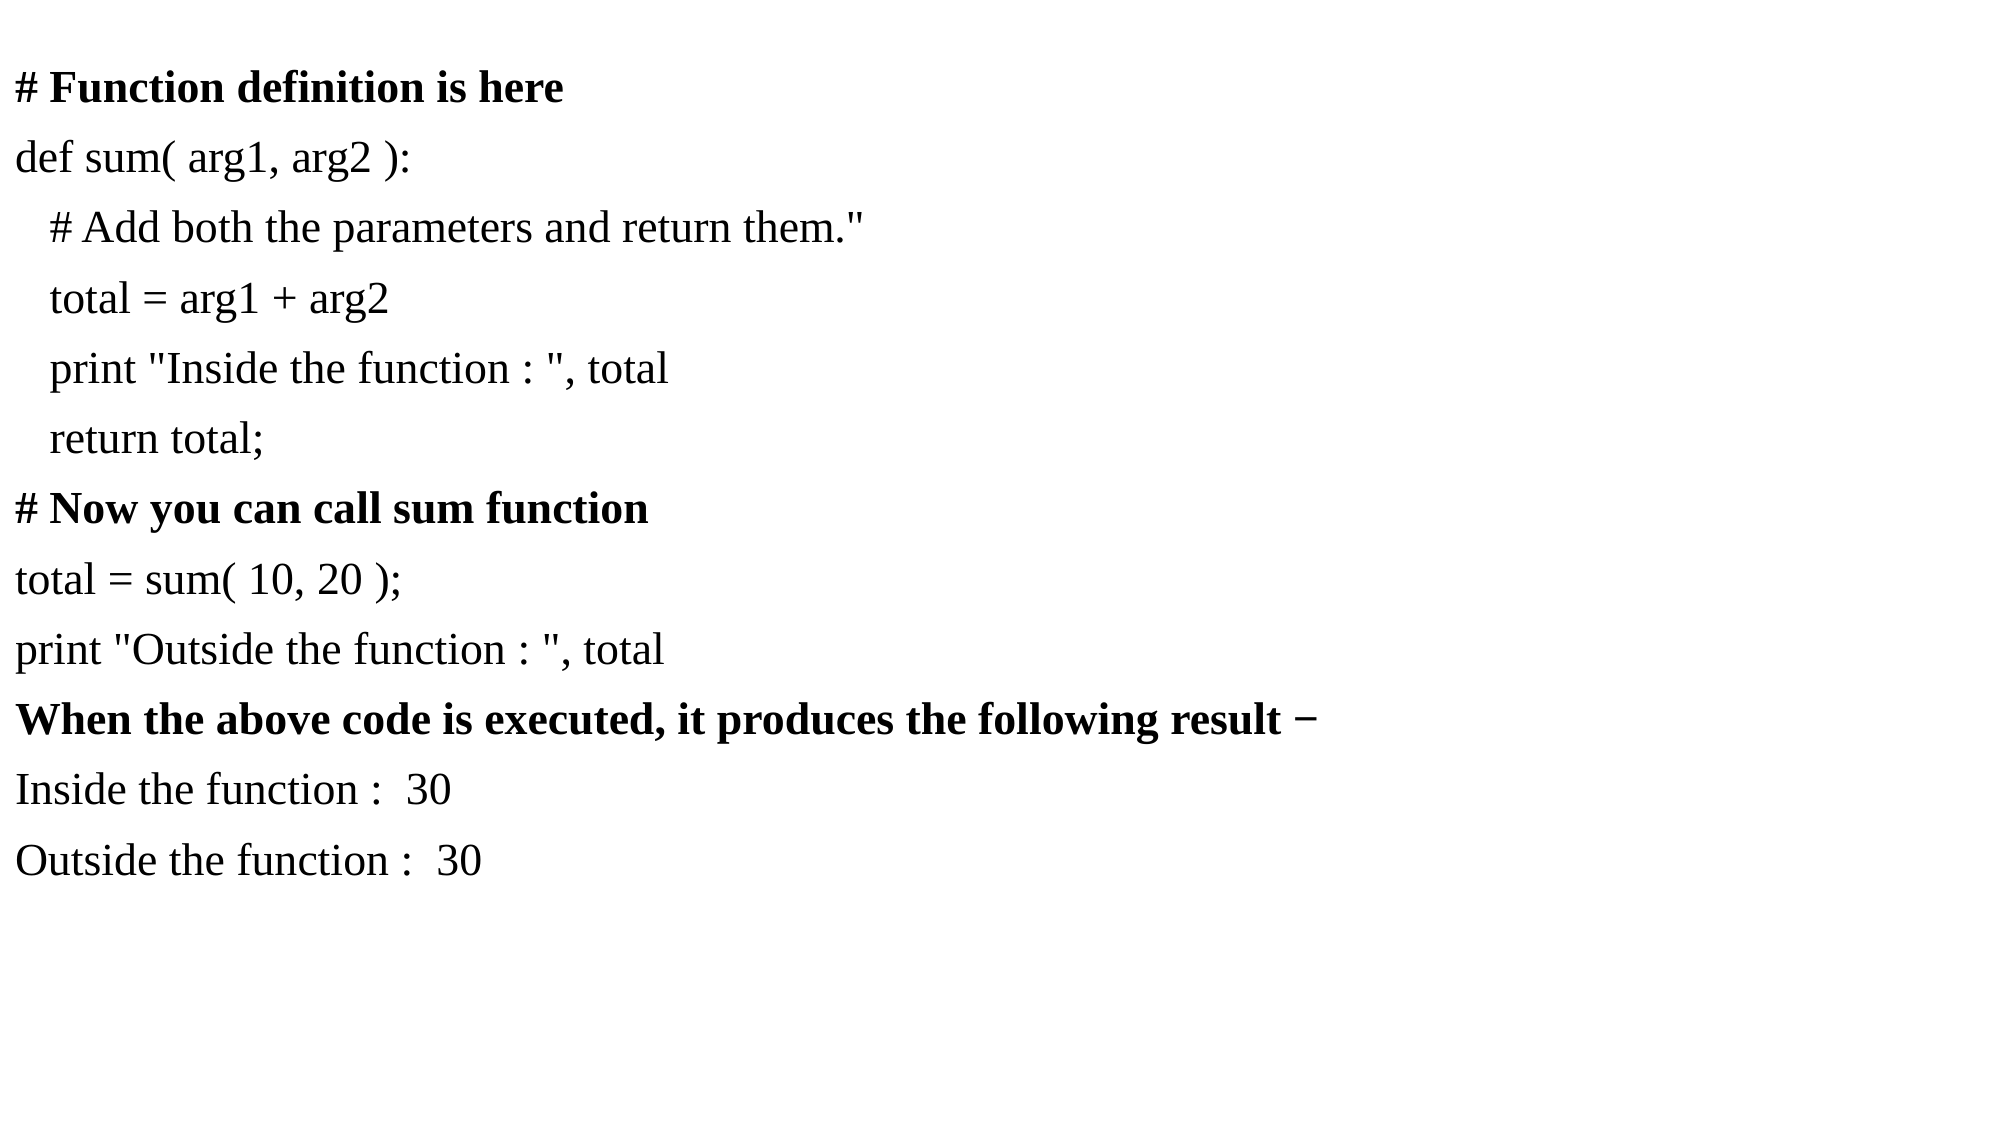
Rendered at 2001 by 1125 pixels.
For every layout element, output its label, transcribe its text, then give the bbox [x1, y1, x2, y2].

list # Function definition is here def sum( arg1, arg2 ): # Add both the parameters and return them." total = arg1 + arg2 print "Inside the function : ", total return total; # Now you can call sum function total = sum( 10, 20 ); print "Outside the function : ", total When the above code is executed, it produces the following result − Inside the function : 30 Outside the function : 30 [0, 55, 1863, 1107]
